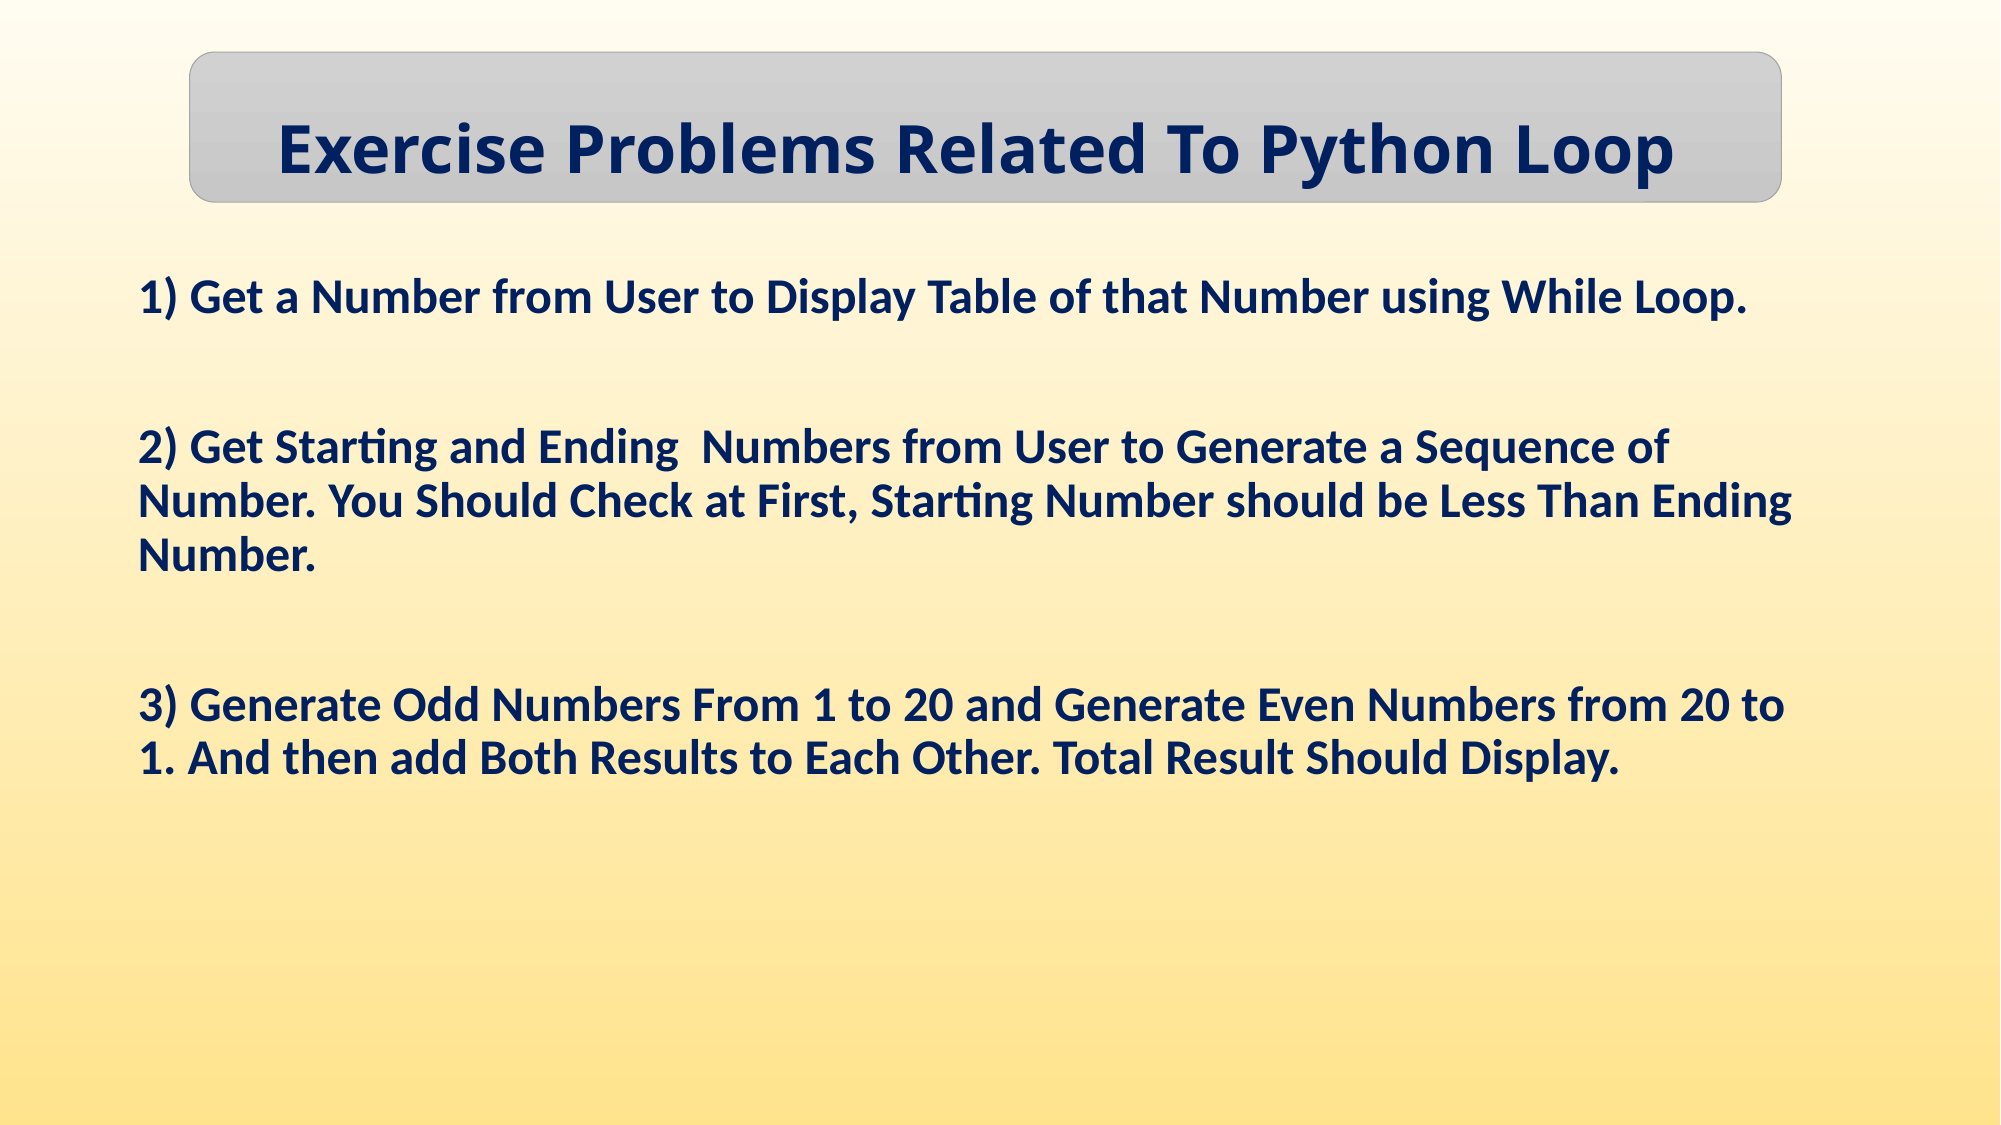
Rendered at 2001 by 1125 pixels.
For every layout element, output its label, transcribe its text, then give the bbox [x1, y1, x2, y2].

list 1) Get a Number from User to Display Table of that Number using While Loop. 2) Get Starting and Ending Numbers from User to Generate a Sequence of Number. You Should Check at First, Starting Number should be Less Than Ending Number. 3) Generate Odd Numbers From 1 to 20 and Generate Even Numbers from 20 to 1. And then add Both Results to Each Other. Total Result Should Display. [122, 263, 1848, 1090]
text_box Exercise Problems Related To Python Loop [189, 51, 1782, 203]
